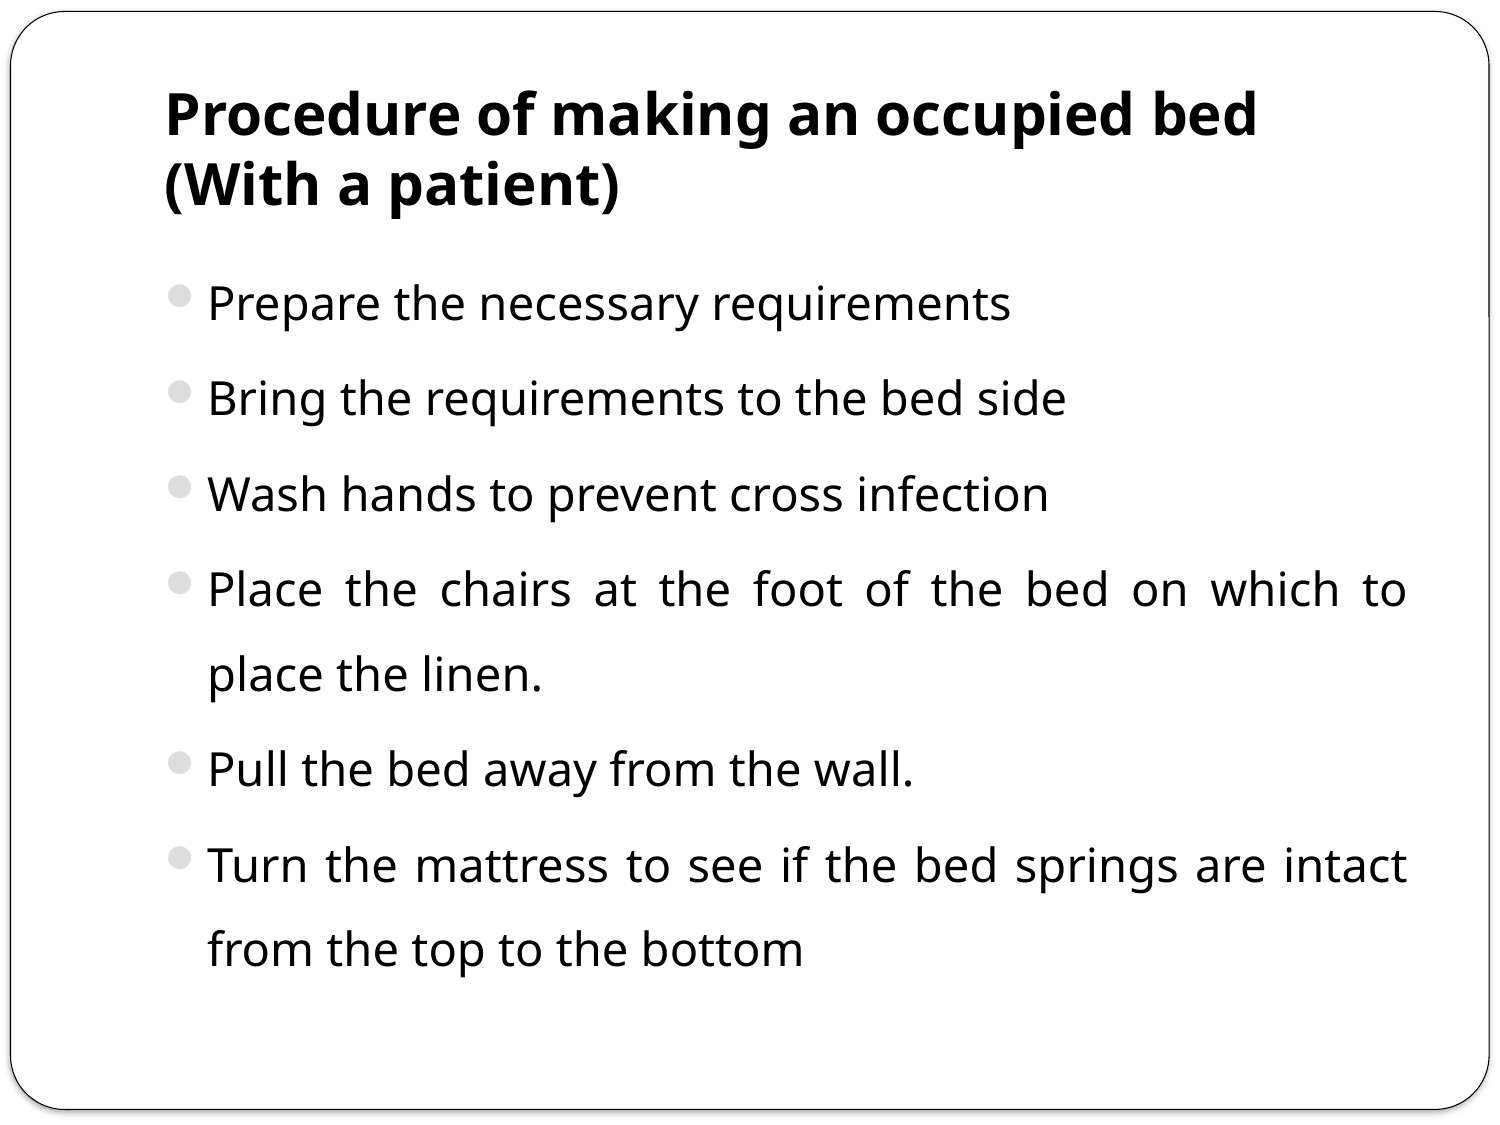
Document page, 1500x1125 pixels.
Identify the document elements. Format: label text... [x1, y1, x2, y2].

title Procedure of making an occupied bed (With a patient) [150, 45, 1425, 233]
list Prepare the necessary requirements Bring the requirements to the bed side Wash hands to prevent cross infection Place the chairs at the foot of the bed on which to place the linen. Pull the bed away from the wall. Turn the mattress to see if the bed springs are intact from the top to the bottom [150, 237, 1425, 988]
